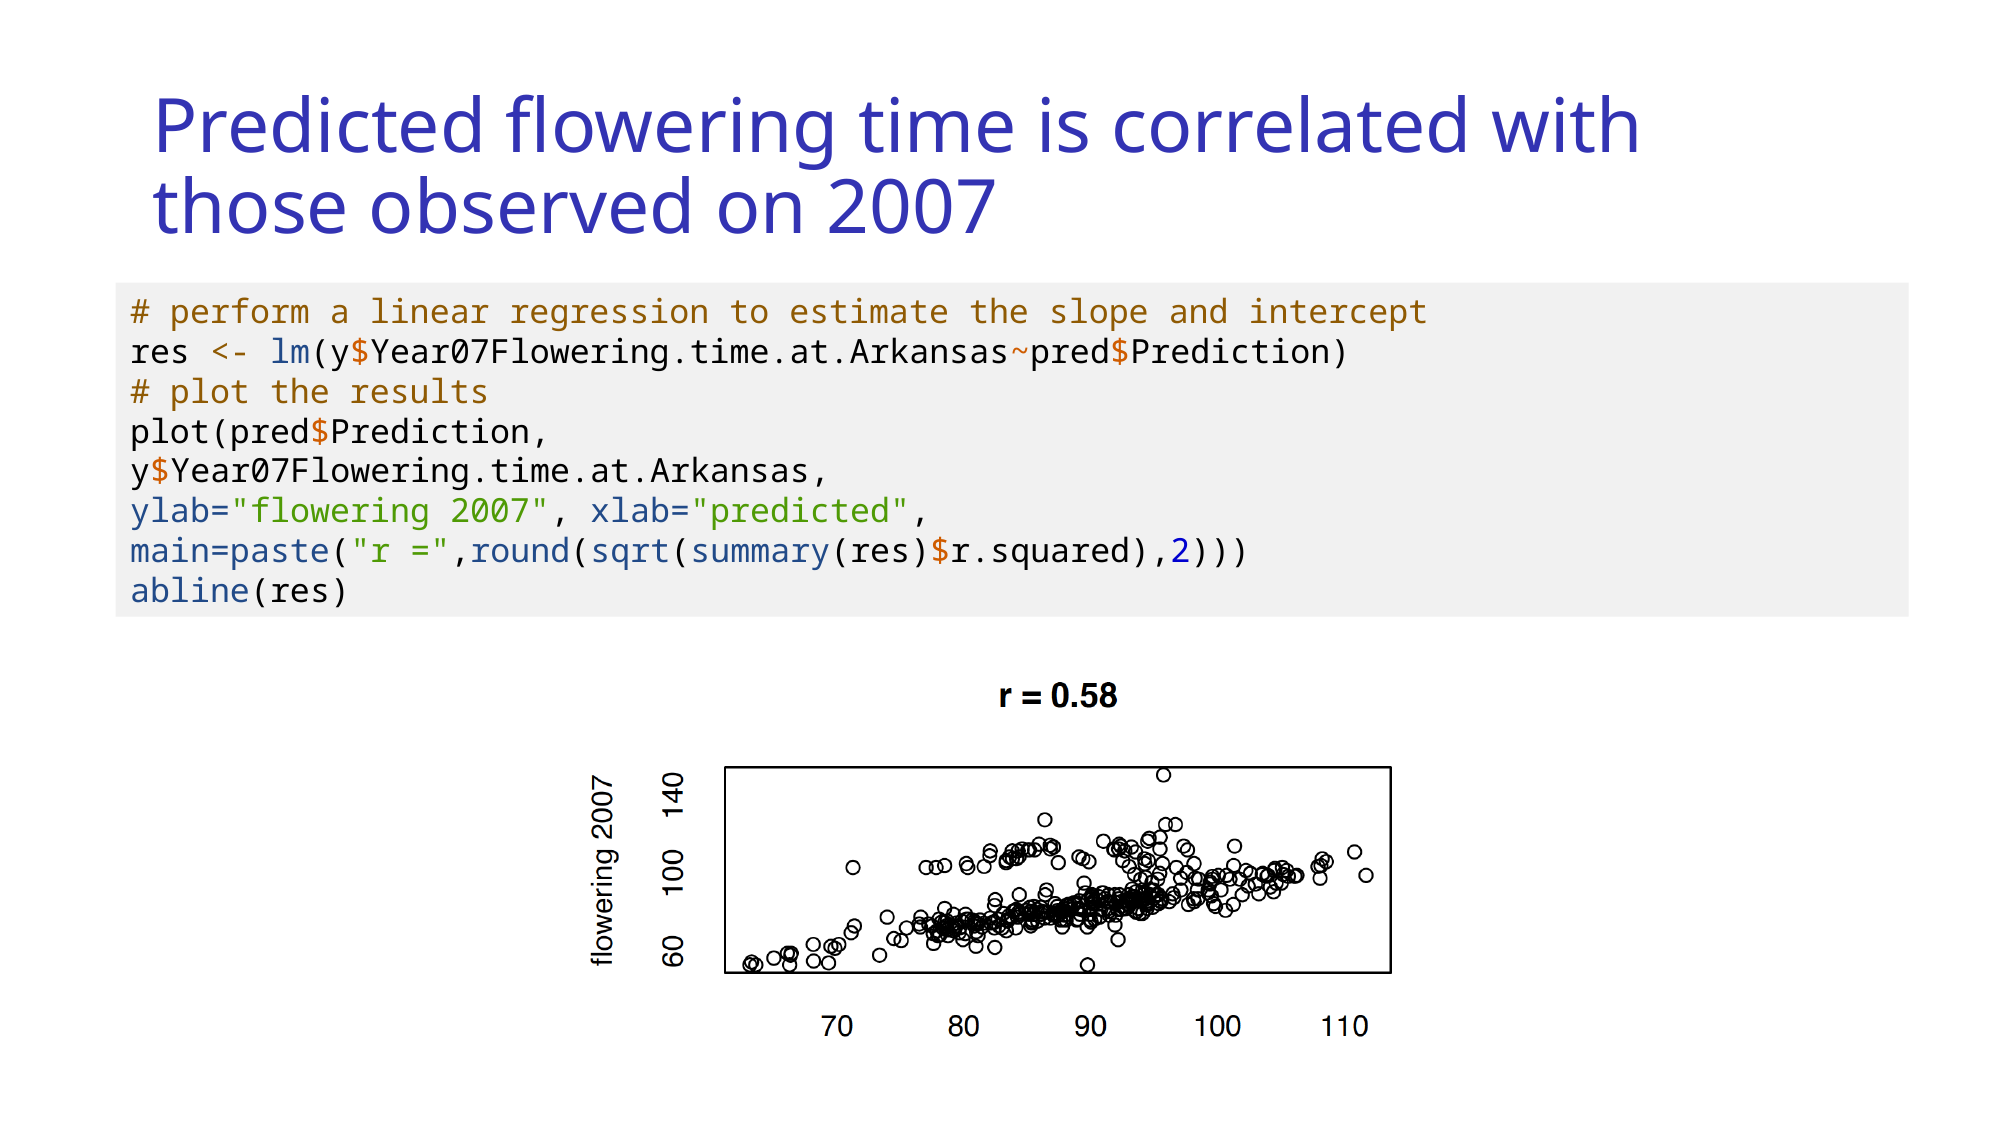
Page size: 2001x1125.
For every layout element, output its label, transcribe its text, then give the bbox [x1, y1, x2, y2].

title Predicted flowering time is correlated with those observed on 2007 [137, 59, 1863, 278]
picture [584, 676, 1416, 1049]
text_box # perform a linear regression to estimate the slope and intercept res <- lm(y$Year07Flowering.time.at.Arkansas~pred$Prediction) # plot the results plot(pred$Prediction, y$Year07Flowering.time.at.Arkansas, ylab="flowering 2007", xlab="predicted", main=paste("r =",round(sqrt(summary(res)$r.squared),2))) abline(res) [115, 282, 1909, 617]
